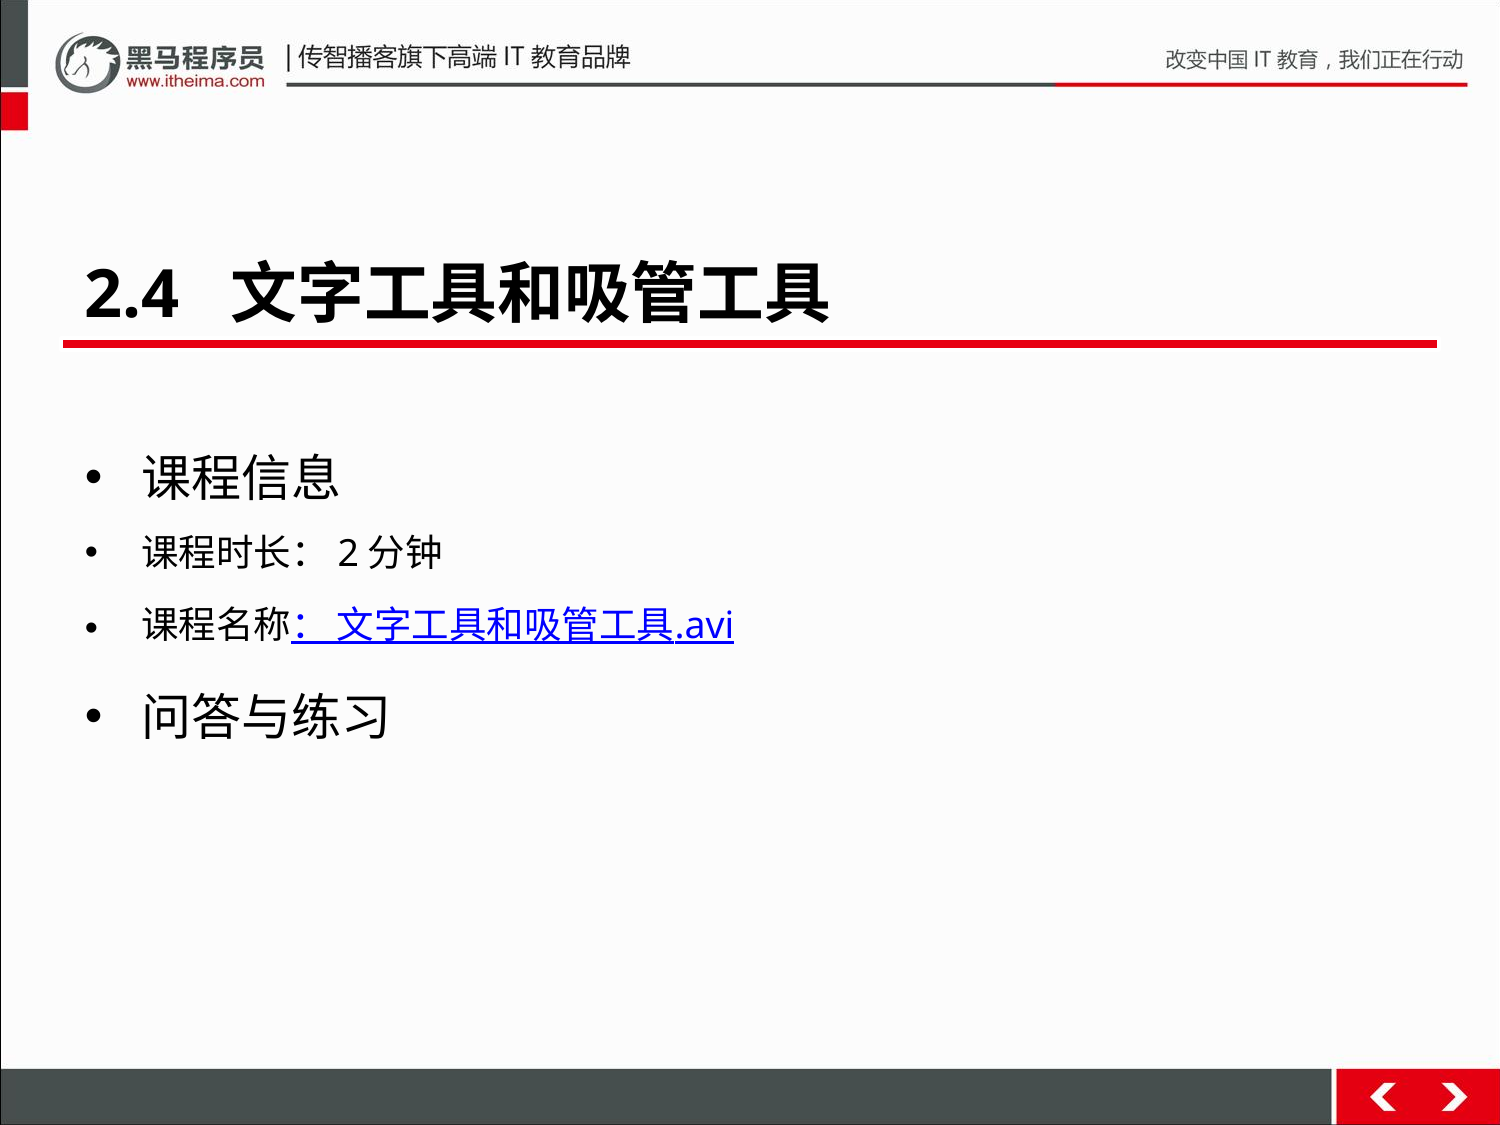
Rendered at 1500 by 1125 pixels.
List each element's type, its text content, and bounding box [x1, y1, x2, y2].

picture [0, 0, 1500, 1125]
text_box 课程信息 课程时长：2分钟 课程名称： 文字工具和吸管工具.avi 问答与练习 [69, 408, 1451, 820]
text_box 2.4 文字工具和吸管工具 [70, 243, 1382, 339]
